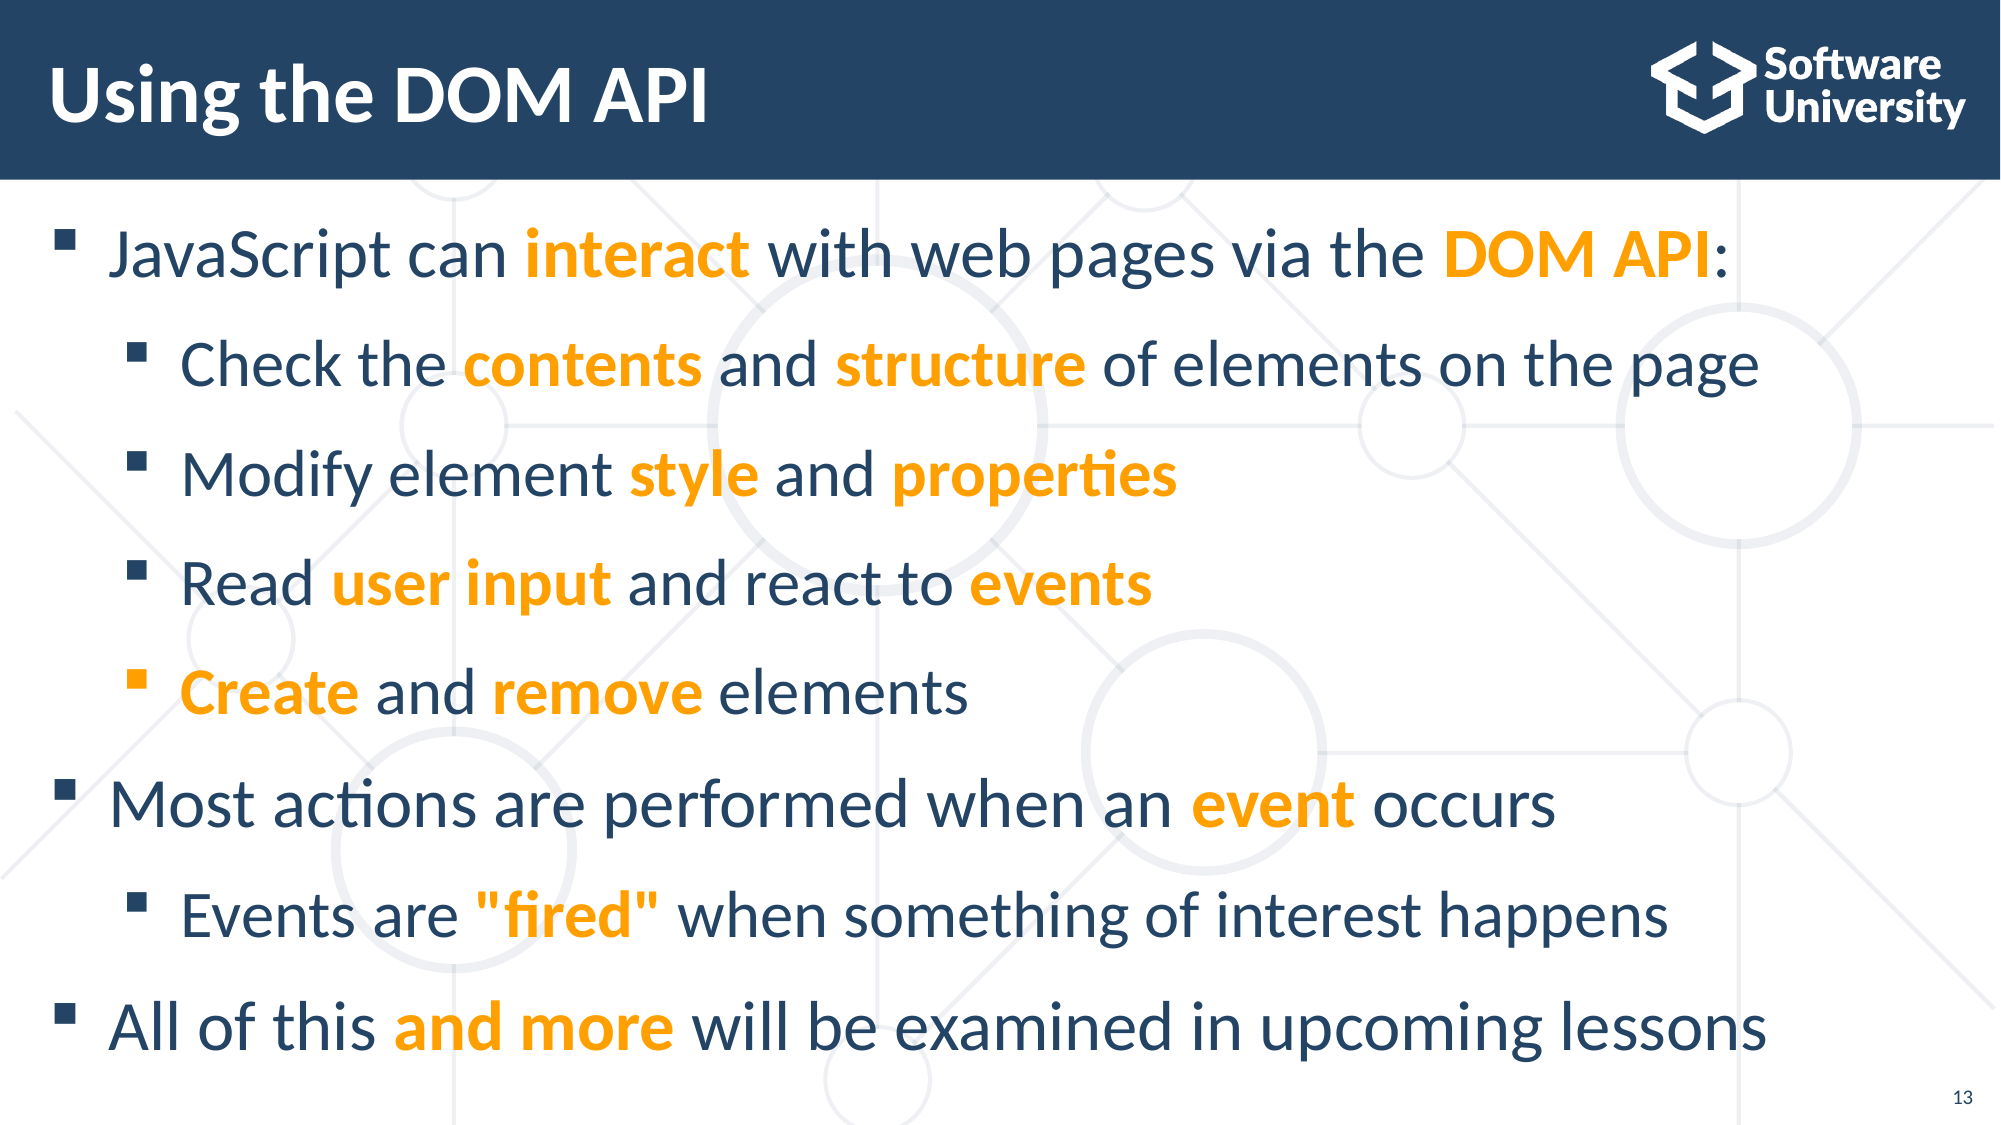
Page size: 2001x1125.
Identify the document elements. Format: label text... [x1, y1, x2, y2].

list JavaScript can interact with web pages via the DOM API: Check the contents and structure of elements on the page Modify element style and properties Read user input and react to events Create and remove elements Most actions are performed when an event occurs Events are "fired" when something of interest happens All of this and more will be examined in upcoming lessons [31, 196, 1970, 1104]
picture [1651, 41, 1966, 134]
title Using the DOM API [31, 16, 1625, 162]
slide_number 13 [1927, 1067, 1989, 1117]
